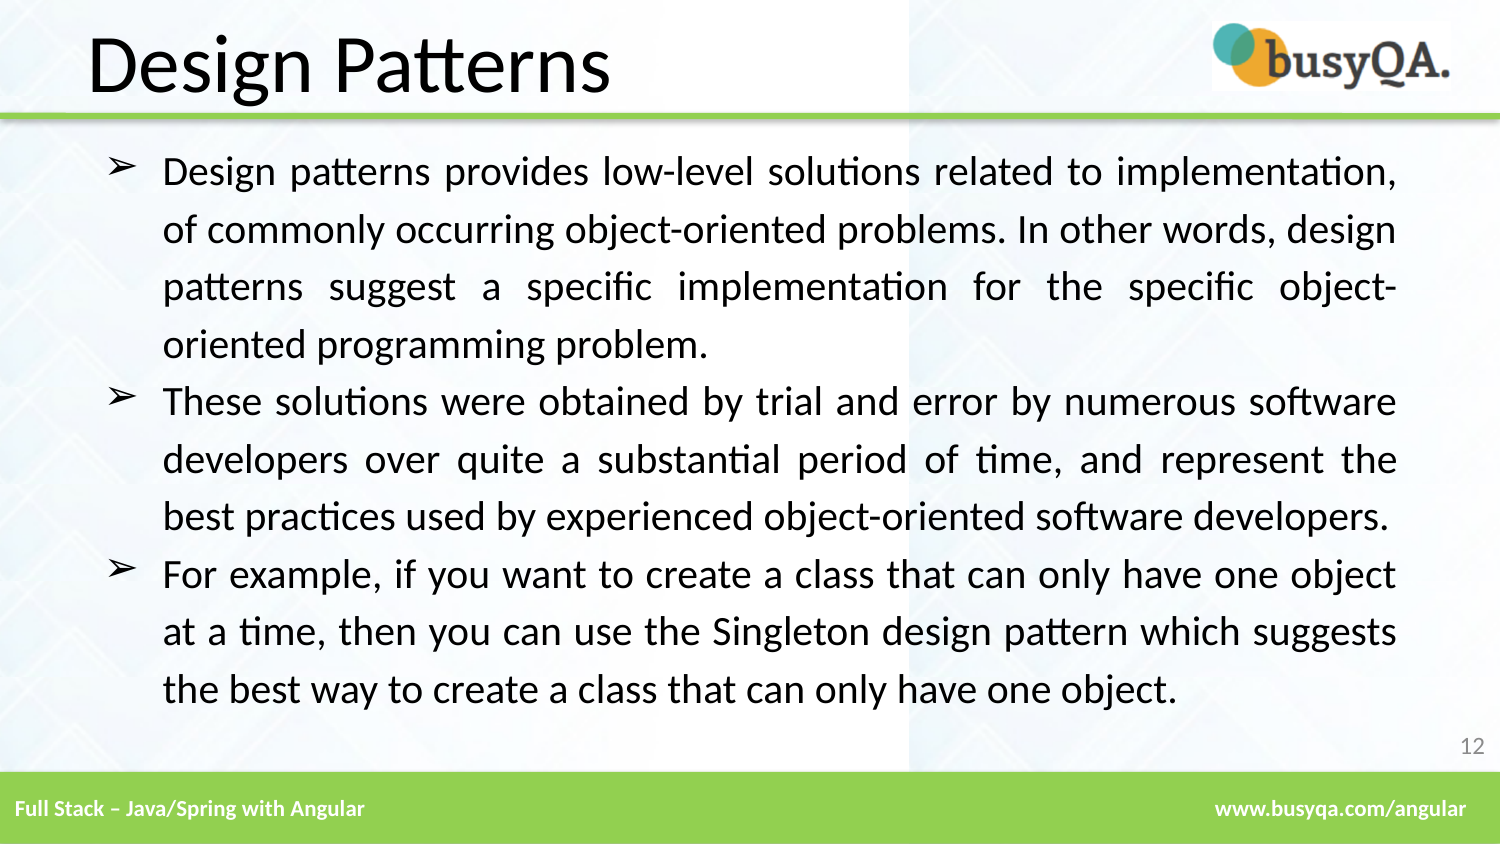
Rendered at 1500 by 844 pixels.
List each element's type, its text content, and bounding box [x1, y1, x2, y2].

picture [0, 119, 1500, 771]
text_box Design patterns provides low-level solutions related to implementation, of commonly occurring object-oriented problems. In other words, design patterns suggest a specific implementation for the specific object-oriented programming problem. These solutions were obtained by trial and error by numerous software developers over quite a substantial period of time, and represent the best practices used by experienced object-oriented software developers. For example, if you want to create a class that can only have one object at a time, then you can use the Singleton design pattern which suggests the best way to create a class that can only have one object. [72, 129, 1413, 763]
picture [0, 0, 1500, 113]
text_box Design Patterns [72, 8, 852, 110]
